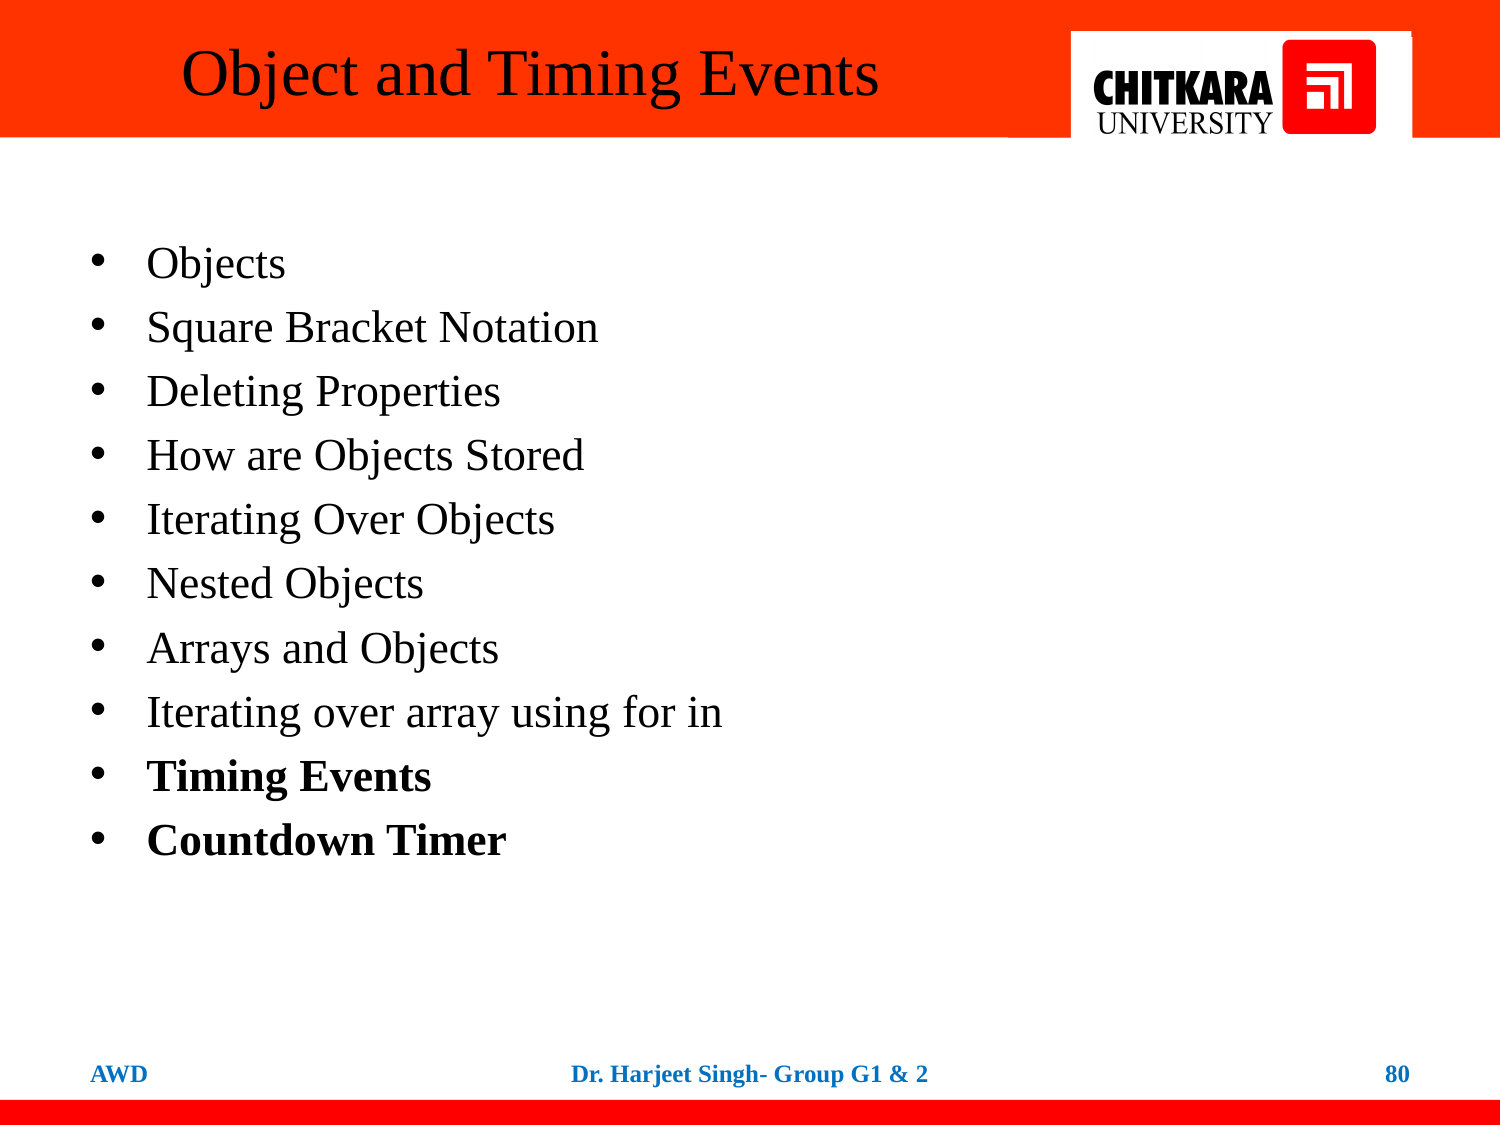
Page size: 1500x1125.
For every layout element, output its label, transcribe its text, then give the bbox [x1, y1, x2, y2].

list Objects Square Bracket Notation Deleting Properties How are Objects Stored Iterating Over Objects Nested Objects Arrays and Objects Iterating over array using for in Timing Events Countdown Timer [74, 224, 1426, 968]
picture [1074, 37, 1391, 138]
title Object and Timing Events [0, 0, 1063, 138]
footer Dr. Harjeet Singh- Group G1 & 2 [512, 1042, 988, 1103]
slide_number AWD [75, 1042, 425, 1103]
slide_number 80 [1074, 1042, 1425, 1103]
